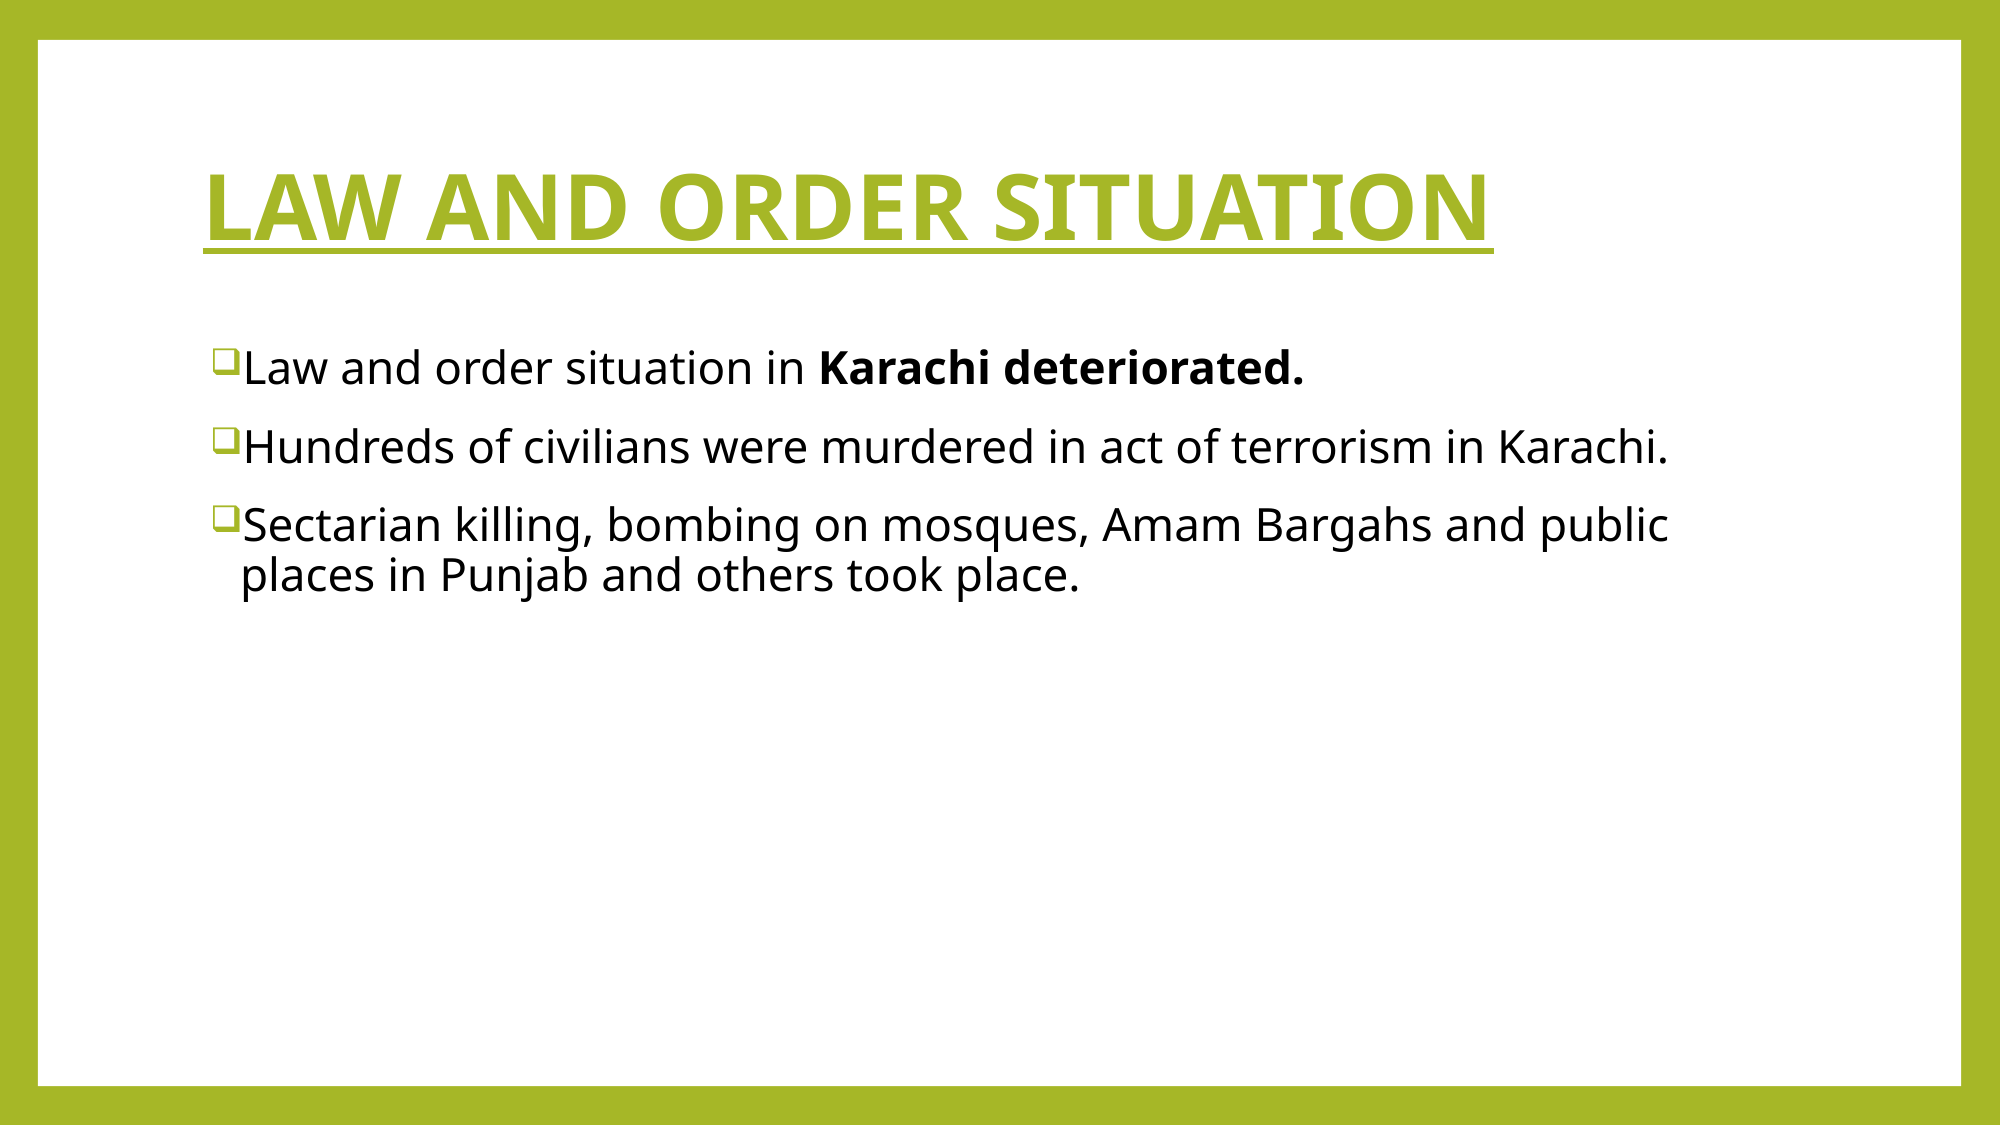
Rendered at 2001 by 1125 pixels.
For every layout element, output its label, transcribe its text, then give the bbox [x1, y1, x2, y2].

title LAW AND ORDER SITUATION [187, 99, 1808, 323]
list Law and order situation in Karachi deteriorated. Hundreds of civilians were murdered in act of terrorism in Karachi. Sectarian killing, bombing on mosques, Amam Bargahs and public places in Punjab and others took place. [187, 337, 1808, 1000]
